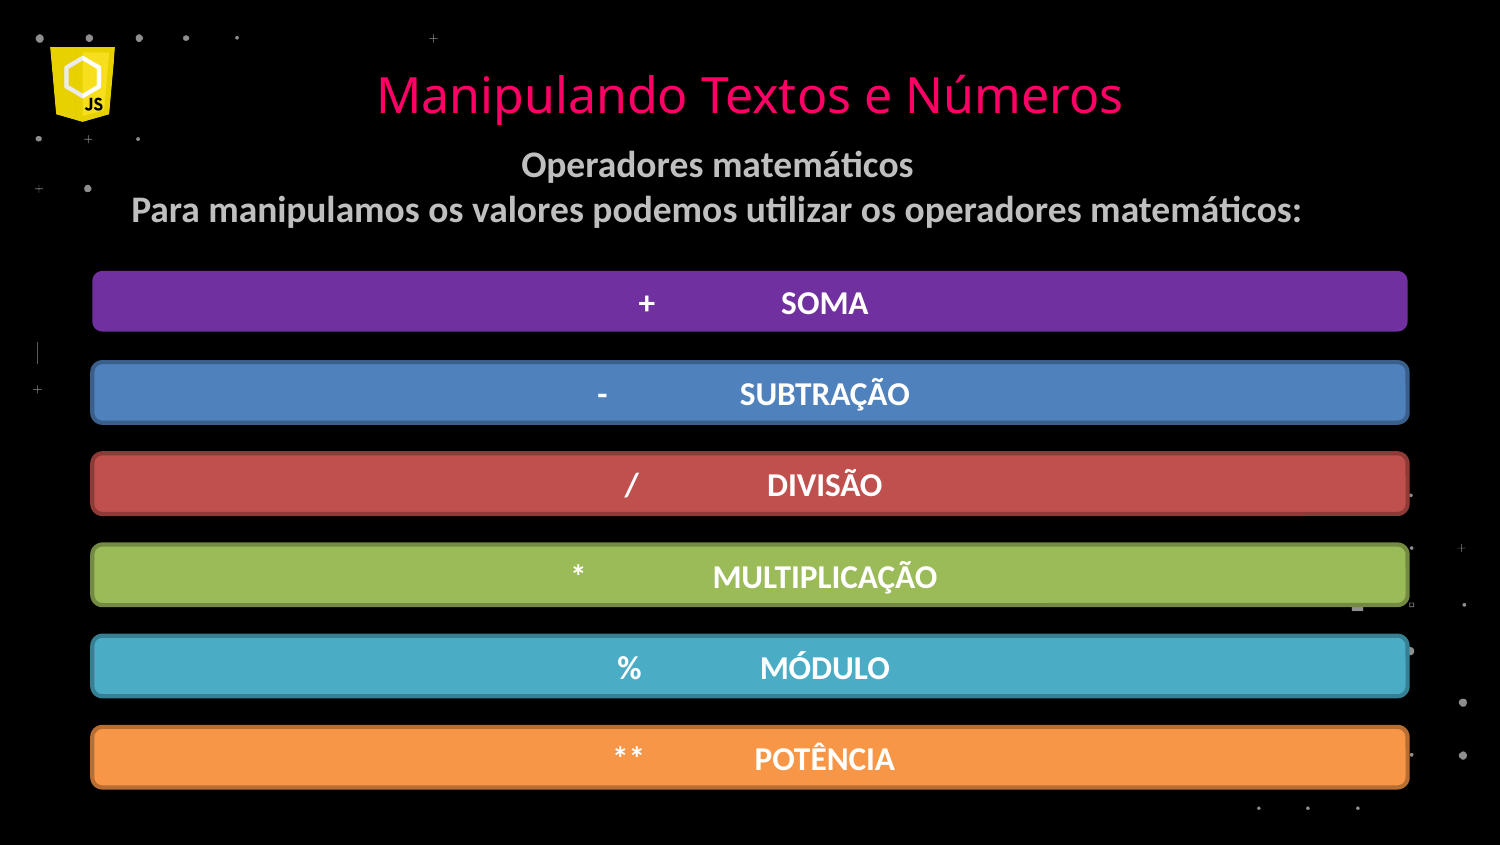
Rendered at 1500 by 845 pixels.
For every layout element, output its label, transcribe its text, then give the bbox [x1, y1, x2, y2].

text_box * MULTIPLICAÇÃO [90, 542, 1410, 608]
text_box ** POTÊNCIA [90, 724, 1410, 790]
text_box + SOMA [92, 270, 1408, 332]
picture [33, 34, 1467, 122]
text_box / DIVISÃO [90, 451, 1410, 517]
text_box Operadores matemáticos Para manipulamos os valores podemos utilizar os operadores matemáticos: [116, 132, 1319, 270]
text_box % MÓDULO [90, 633, 1410, 699]
text_box Manipulando Textos e Números [26, 54, 1474, 132]
picture [33, 132, 1467, 810]
text_box - SUBTRAÇÃO [90, 360, 1410, 425]
